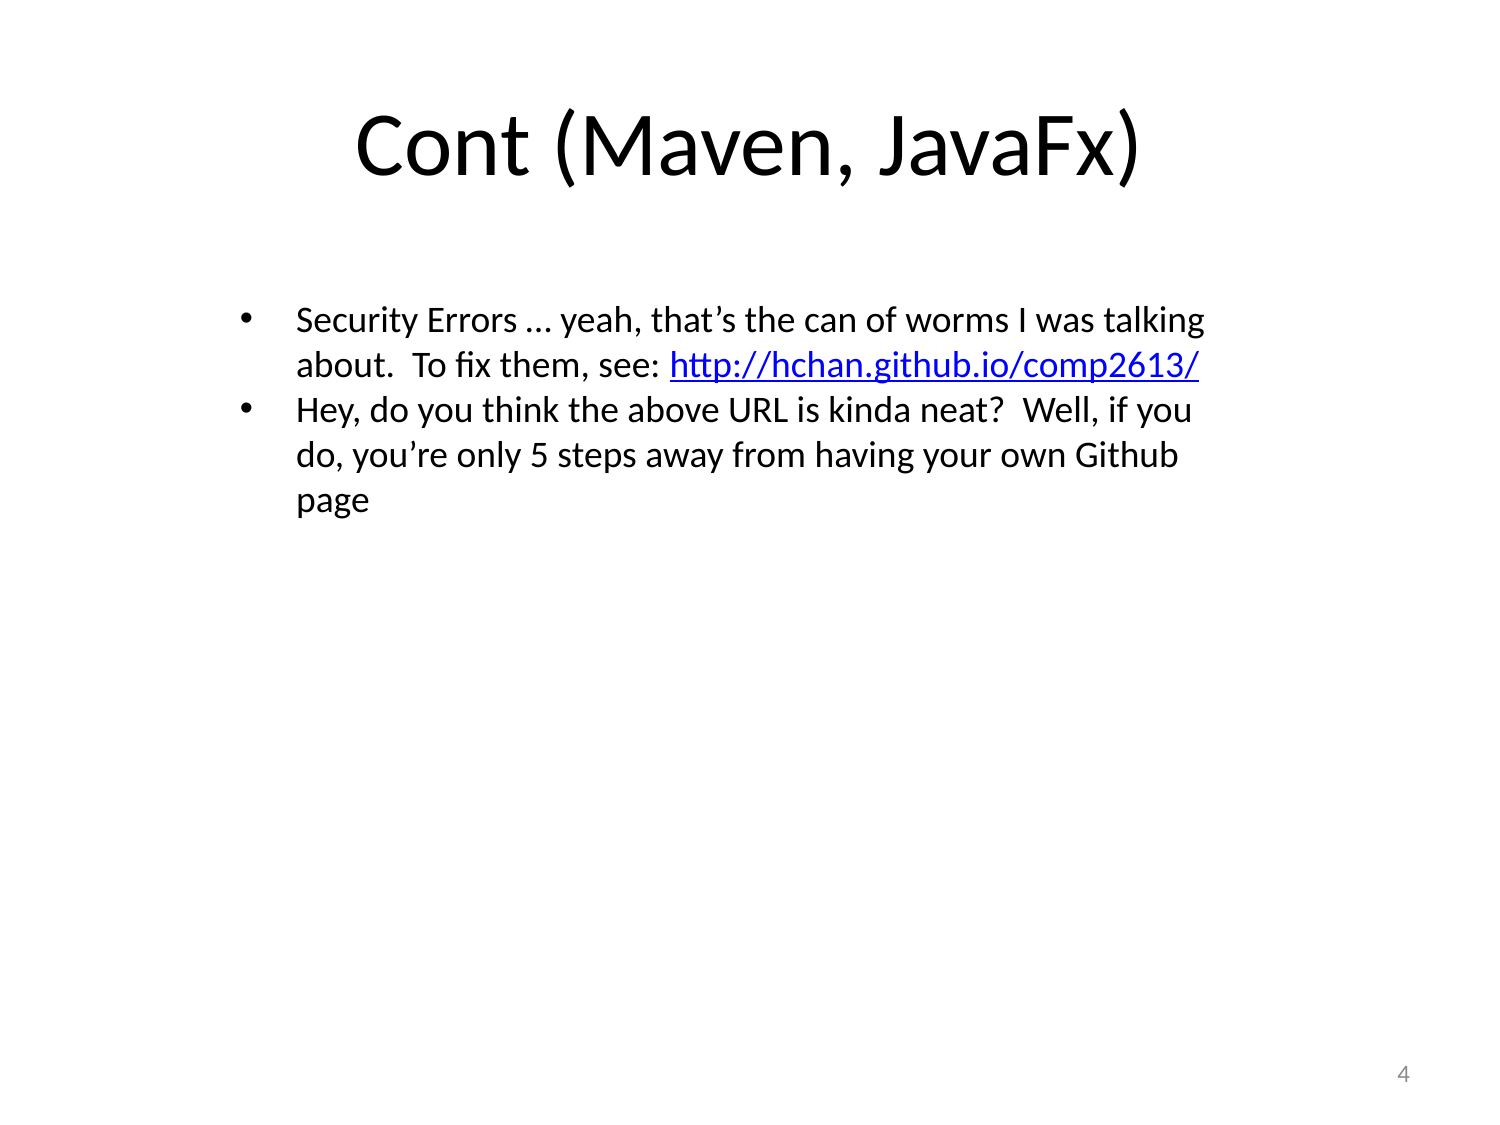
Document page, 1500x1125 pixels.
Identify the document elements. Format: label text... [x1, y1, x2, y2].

slide_number 4 [1074, 1042, 1425, 1103]
title Cont (Maven, JavaFx) [75, 45, 1425, 233]
text_box Security Errors … yeah, that’s the can of worms I was talking about. To fix them, see: http://hchan.github.io/comp2613/ Hey, do you think the above URL is kinda neat? Well, if you do, you’re only 5 steps away from having your own Github page [224, 287, 1263, 528]
